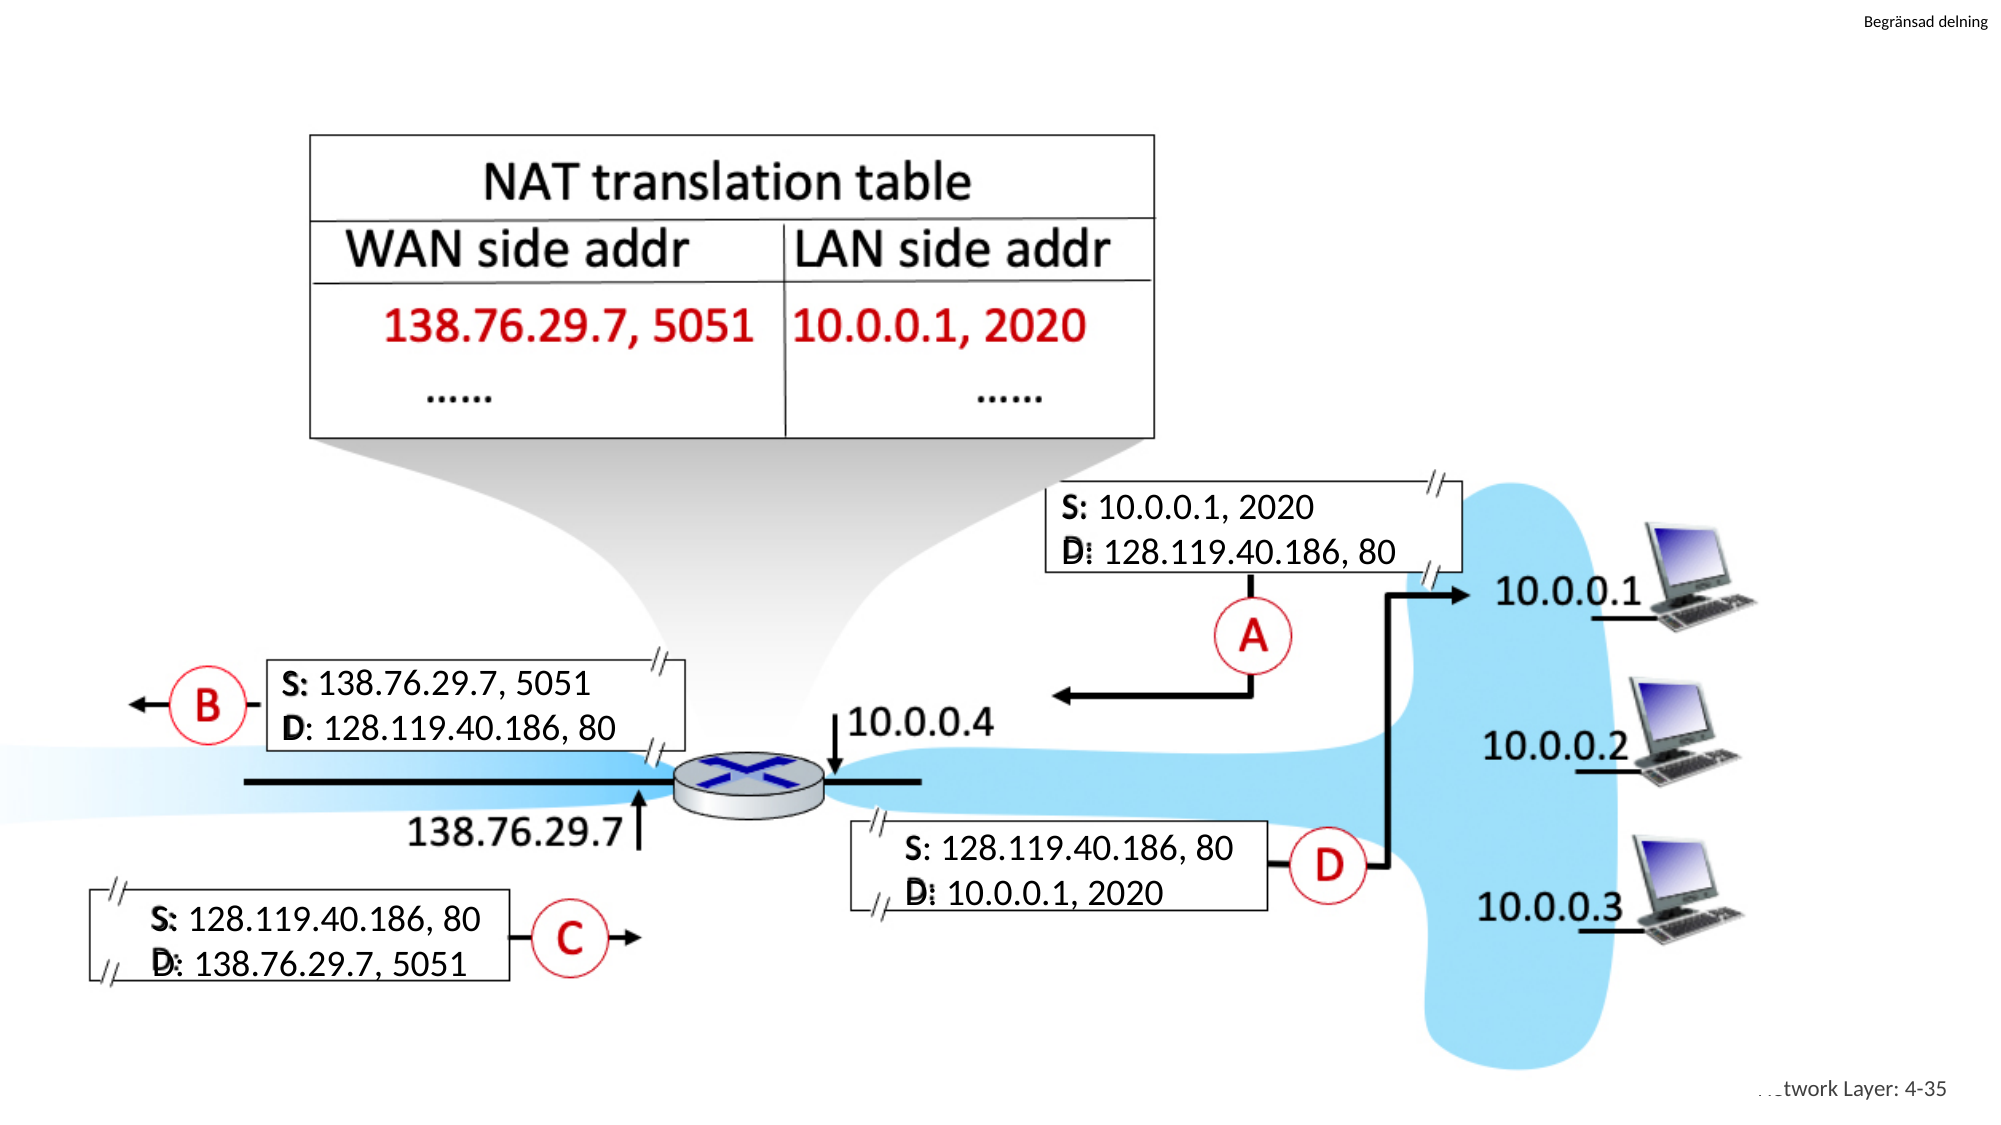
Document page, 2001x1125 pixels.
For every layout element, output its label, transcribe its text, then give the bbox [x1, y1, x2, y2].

picture [0, 74, 1784, 1095]
slide_number Network Layer: 4-35 [1512, 1056, 1963, 1117]
